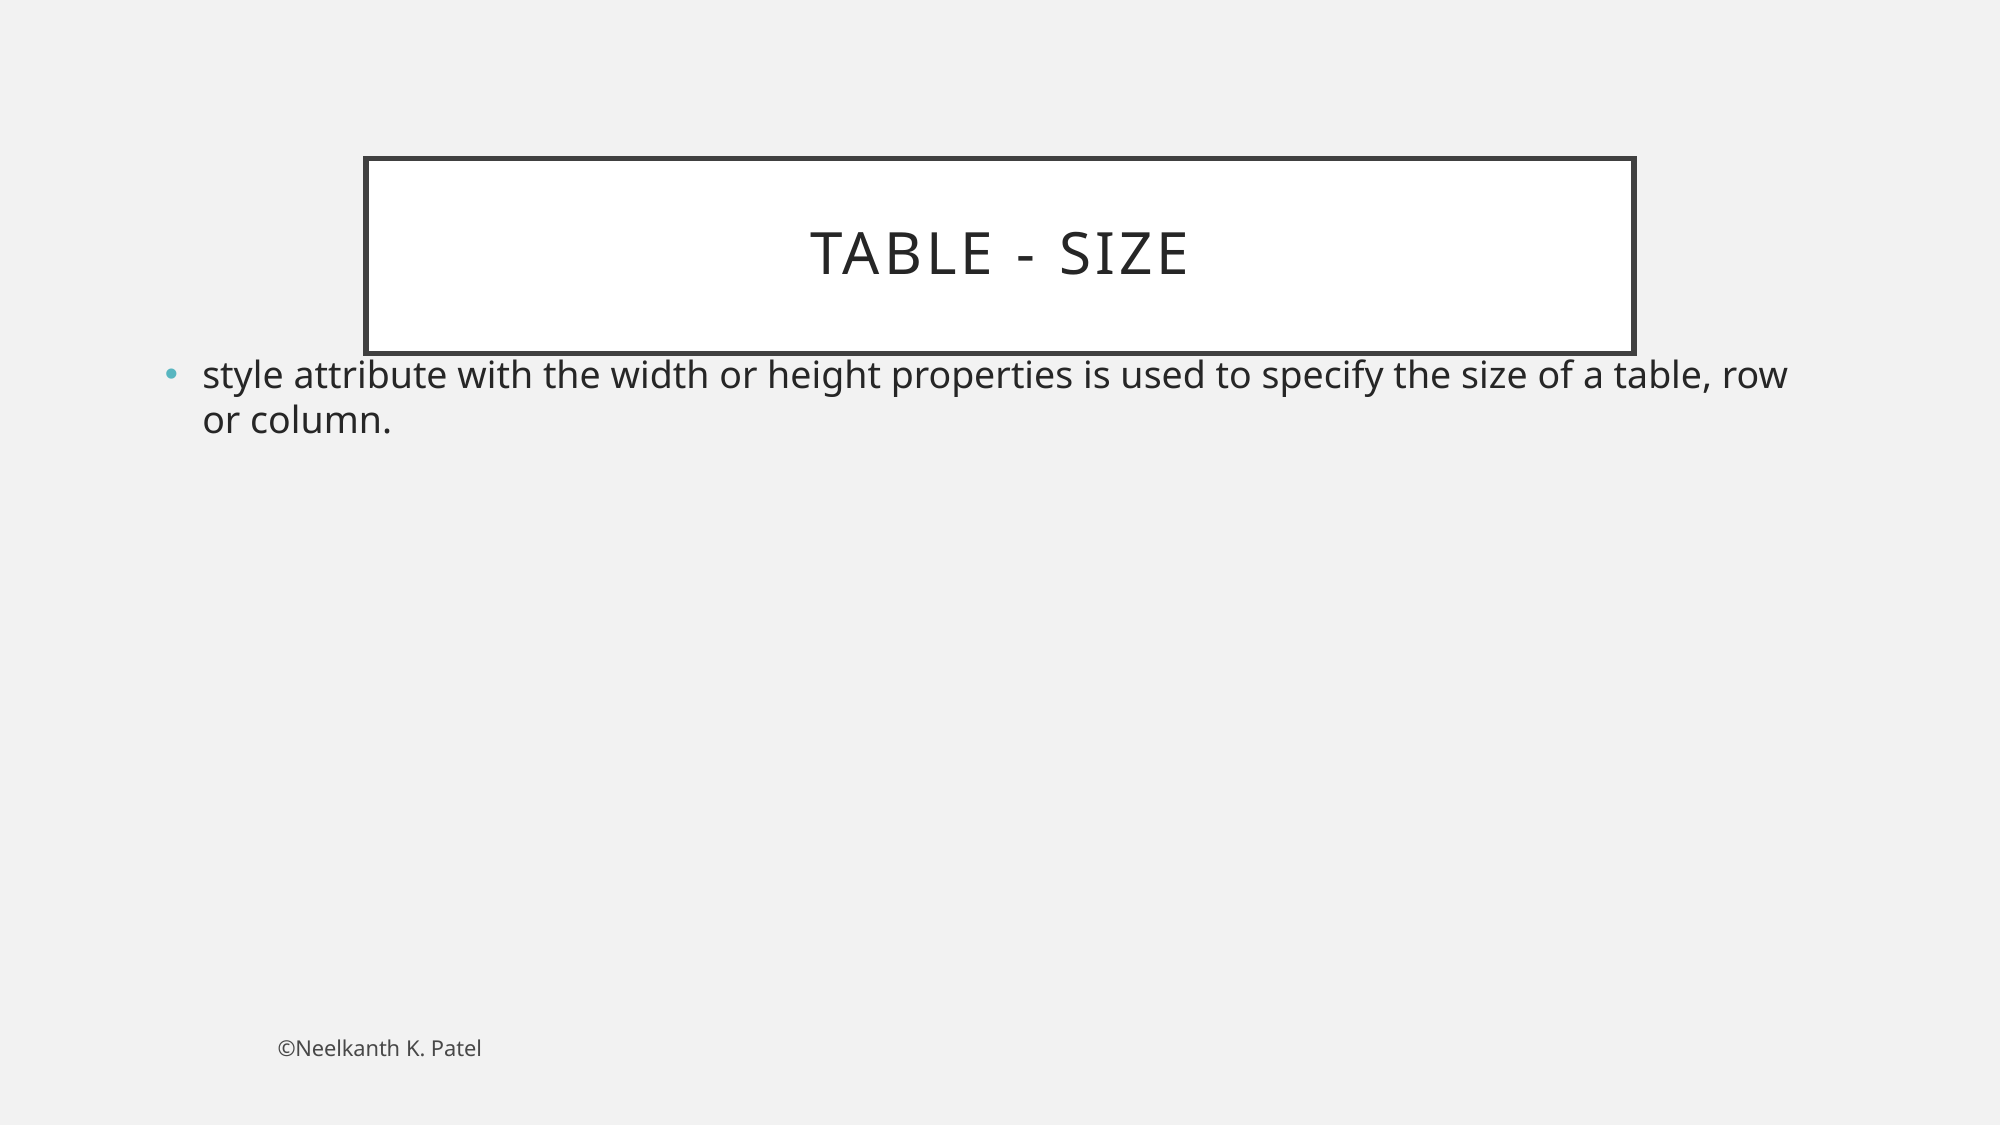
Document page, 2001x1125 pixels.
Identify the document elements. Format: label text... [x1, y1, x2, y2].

title Table - Size [363, 156, 1637, 343]
list style attribute with the width or height properties is used to specify the size of a table, row or column. [149, 343, 1849, 955]
footer ©Neelkanth K. Patel [262, 1023, 1231, 1076]
